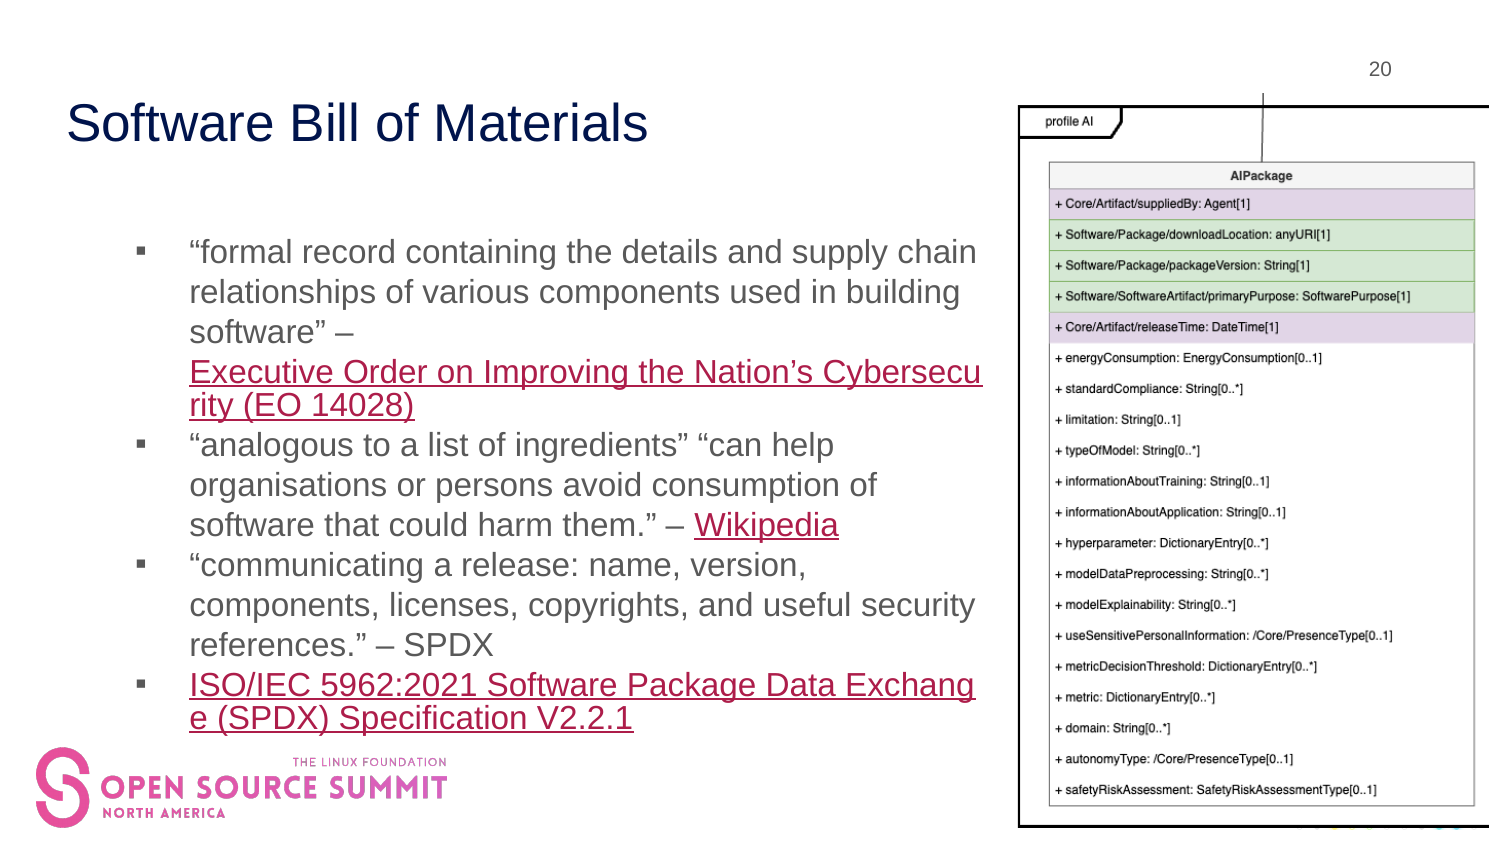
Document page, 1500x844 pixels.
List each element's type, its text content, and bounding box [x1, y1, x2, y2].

picture [36, 747, 447, 828]
picture [1017, 92, 1490, 830]
list “formal record containing the details and supply chain relationships of various components used in building software” – Executive Order on Improving the Nation’s Cybersecurity (EO 14028) “analogous to a list of ingredients” “can help organisations or persons avoid consumption of software that could harm them.” – Wikipedia “communicating a release: name, version, components, licenses, copyrights, and useful security references.” – SPDX ISO/IEC 5962:2021 Software Package Data Exchange (SPDX) Specification V2.2.1 [103, 224, 999, 760]
title Software Bill of Materials [51, 72, 1357, 167]
slide_number 20 [1357, 45, 1500, 91]
